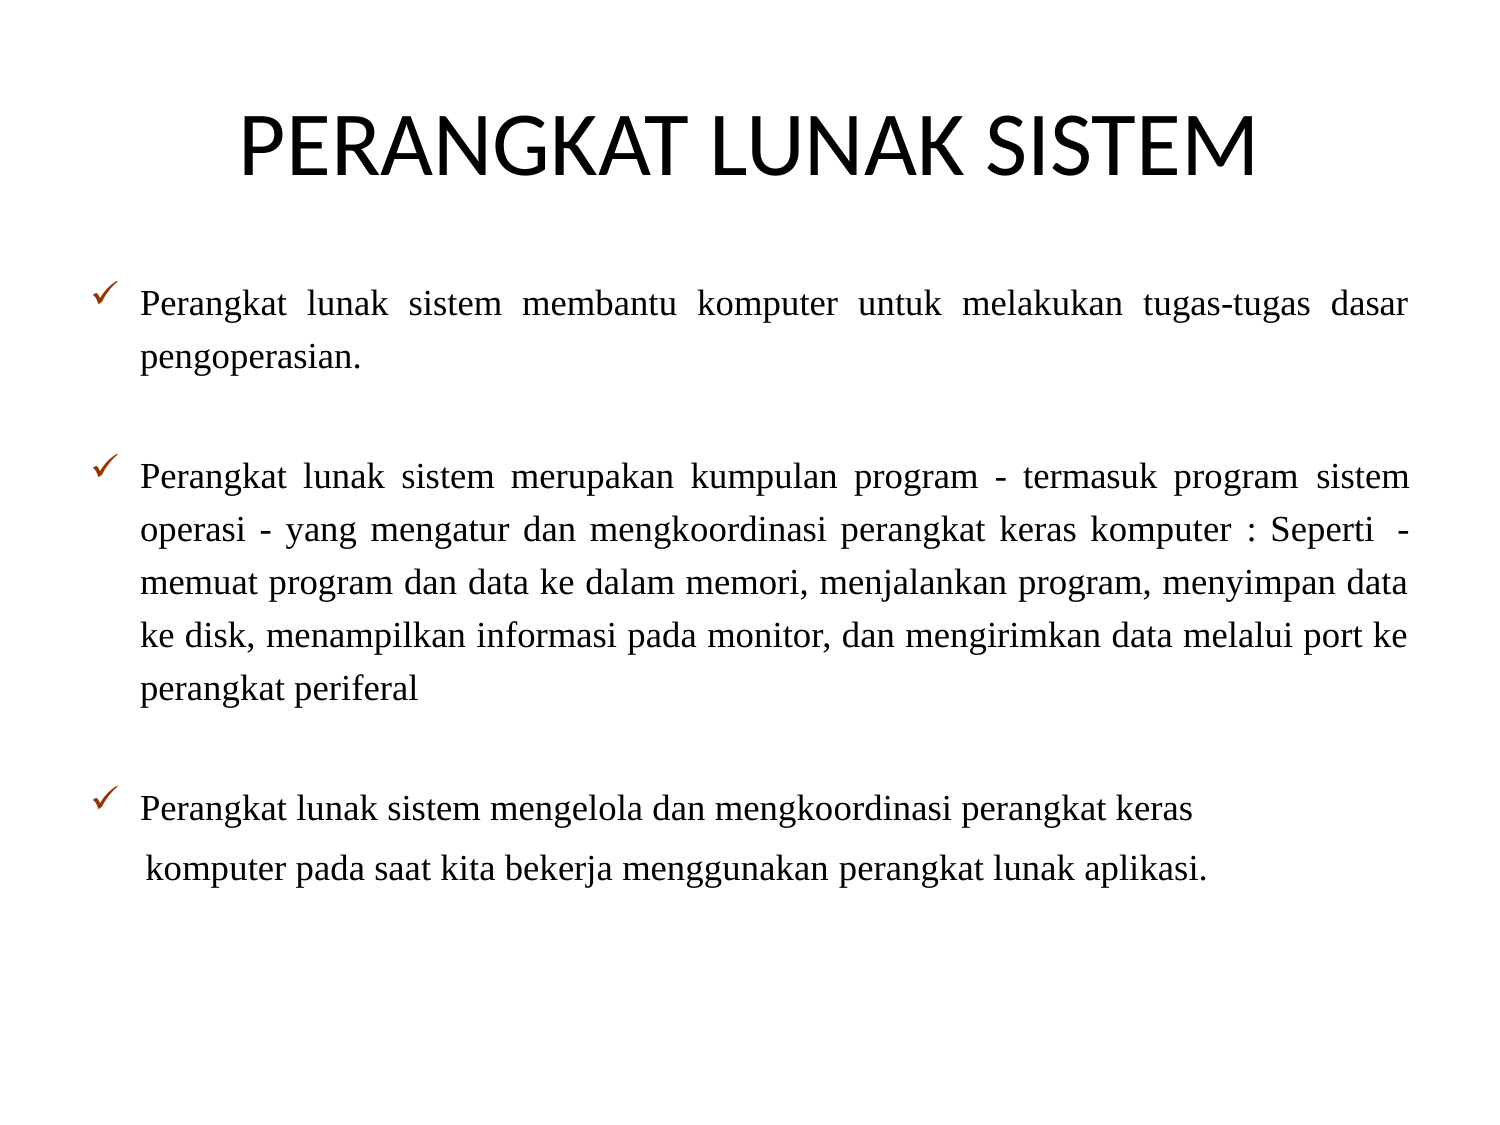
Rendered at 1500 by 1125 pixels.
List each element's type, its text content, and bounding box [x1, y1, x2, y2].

list Perangkat lunak sistem membantu komputer untuk melakukan tugas-tugas dasar pengoperasian. Perangkat lunak sistem merupakan kumpulan program - termasuk program sistem operasi - yang mengatur dan mengkoordinasi perangkat keras komputer : Seperti - memuat program dan data ke dalam memori, menjalankan program, menyimpan data ke disk, menampilkan informasi pada monitor, dan mengirimkan data melalui port ke perangkat periferal Perangkat lunak sistem mengelola dan mengkoordinasi perangkat keras komputer pada saat kita bekerja menggunakan perangkat lunak aplikasi. [75, 262, 1425, 1005]
title PERANGKAT LUNAK SISTEM [75, 45, 1425, 233]
